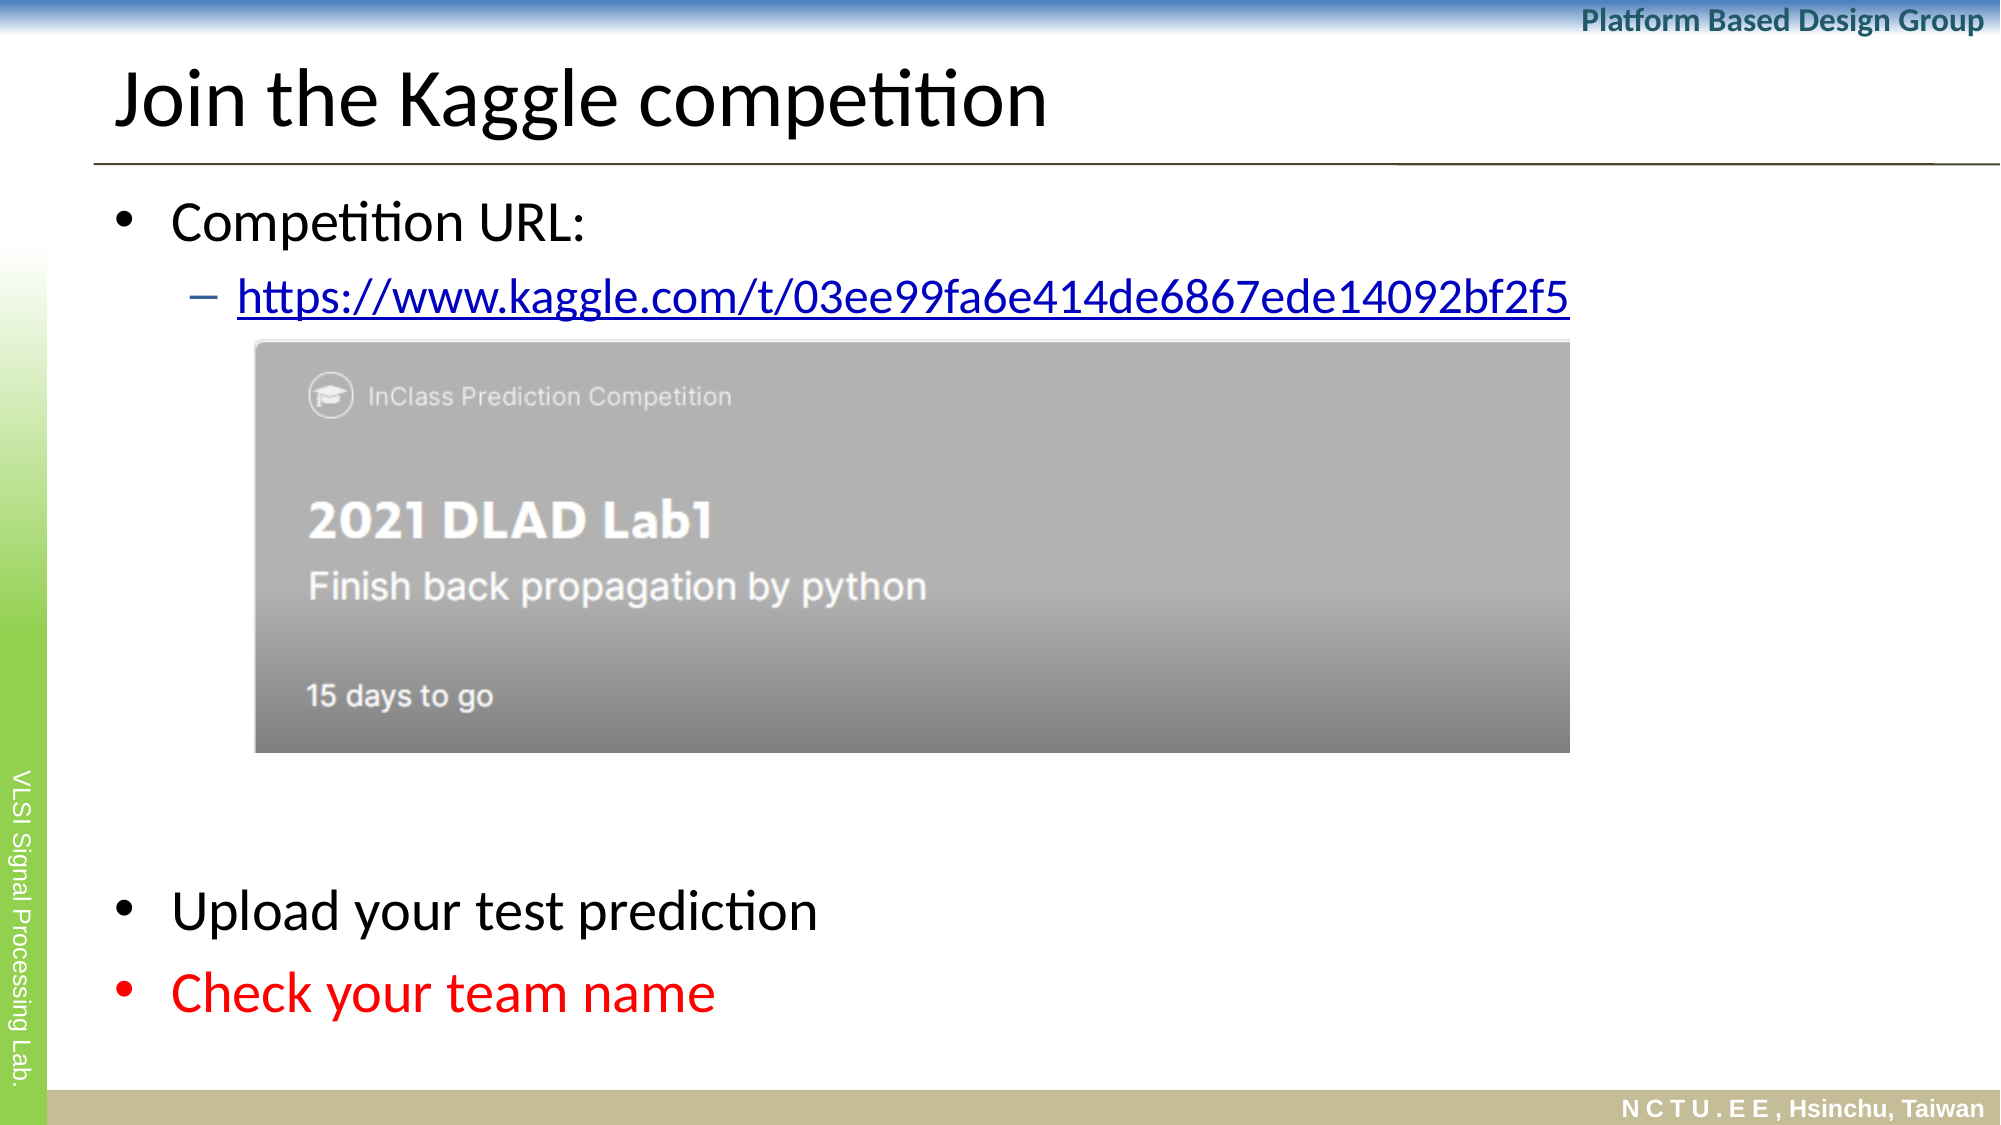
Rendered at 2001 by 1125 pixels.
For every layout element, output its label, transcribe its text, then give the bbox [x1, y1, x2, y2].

picture [251, 339, 1570, 753]
title Join the Kaggle competition [99, 44, 1901, 141]
list Competition URL: https://www.kaggle.com/t/03ee99fa6e414de6867ede14092bf2f5 Upload your test prediction Check your team name [99, 175, 1901, 1006]
